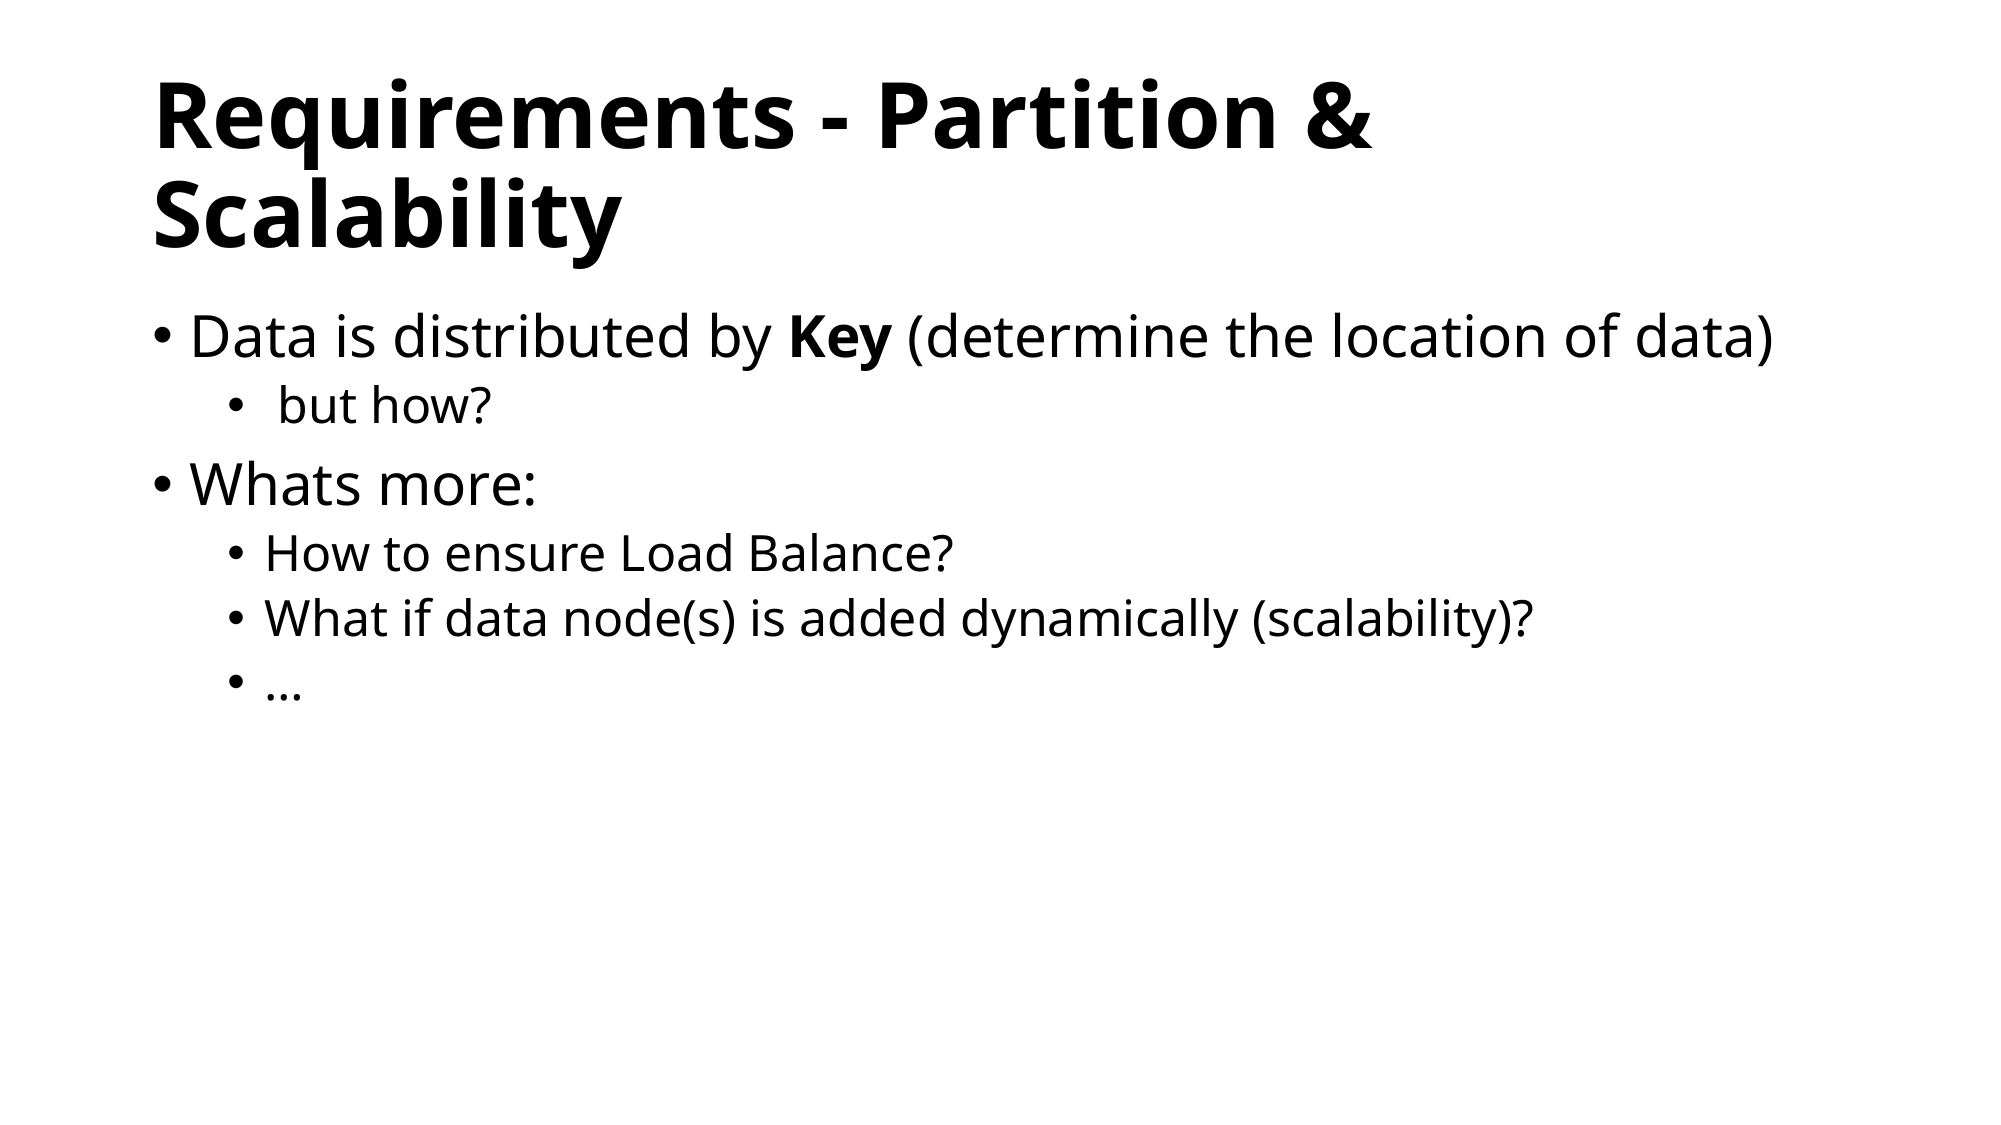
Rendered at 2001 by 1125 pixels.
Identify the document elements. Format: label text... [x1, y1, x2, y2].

title Requirements - Partition & Scalability [137, 59, 1863, 278]
list Data is distributed by Key (determine the location of data) but how? Whats more: How to ensure Load Balance? What if data node(s) is added dynamically (scalability)? … [137, 299, 1863, 1014]
